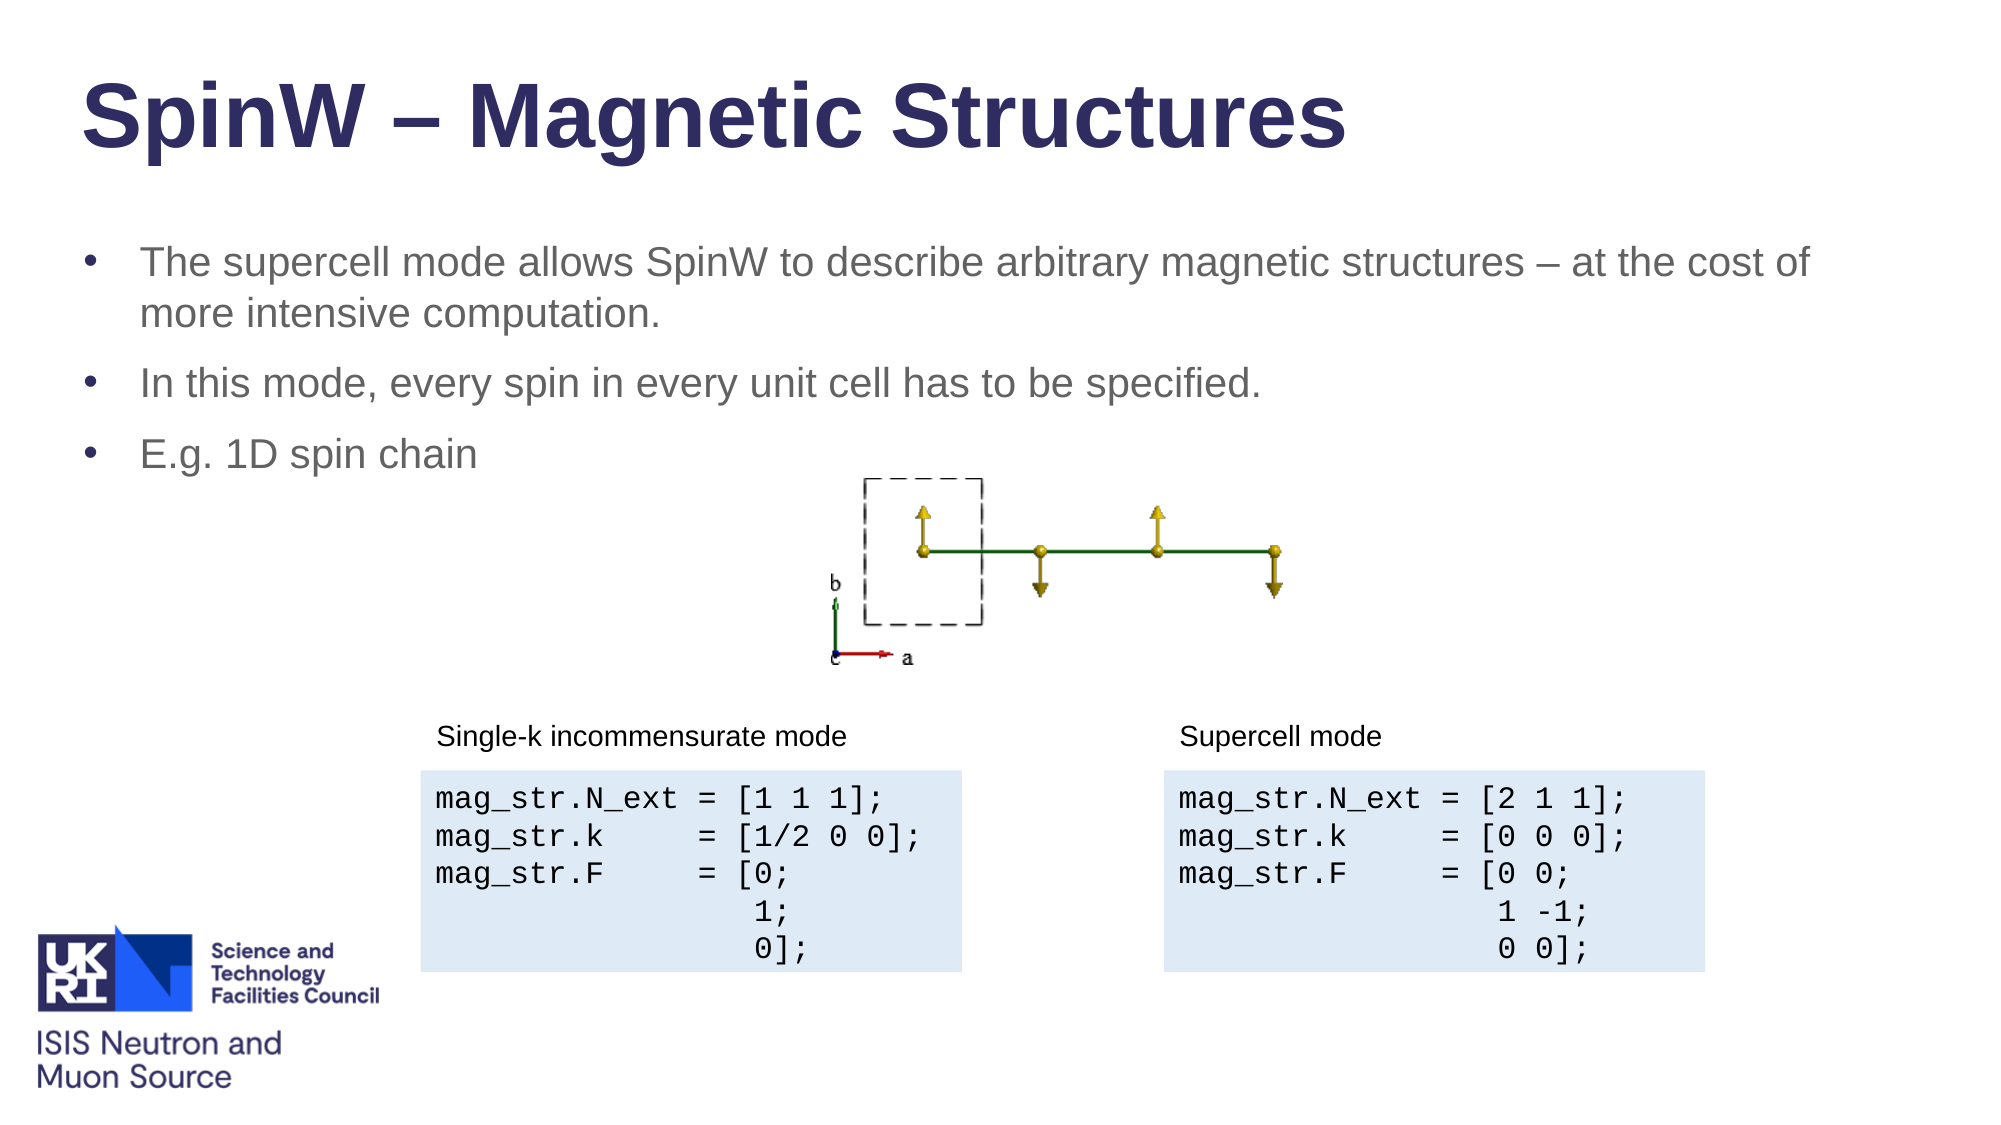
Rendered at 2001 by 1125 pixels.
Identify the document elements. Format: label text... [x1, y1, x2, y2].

title SpinW – Magnetic Structures [66, 56, 1827, 180]
text_box Supercell mode [1164, 709, 1398, 760]
text_box Single-k incommensurate mode [421, 709, 863, 760]
text_box mag_str.N_ext = [2 1 1]; mag_str.k = [0 0 0]; mag_str.F = [0 0; 1 -1; 0 0]; [1163, 770, 1706, 973]
text_box mag_str.N_ext = [1 1 1]; mag_str.k = [1/2 0 0]; mag_str.F = [0; 1; 0]; [420, 770, 962, 973]
picture [830, 478, 1283, 666]
picture [15, 911, 402, 1111]
list The supercell mode allows SpinW to describe arbitrary magnetic structures – at the cost of more intensive computation. In this mode, every spin in every unit cell has to be specified. E.g. 1D spin chain [68, 227, 1827, 887]
